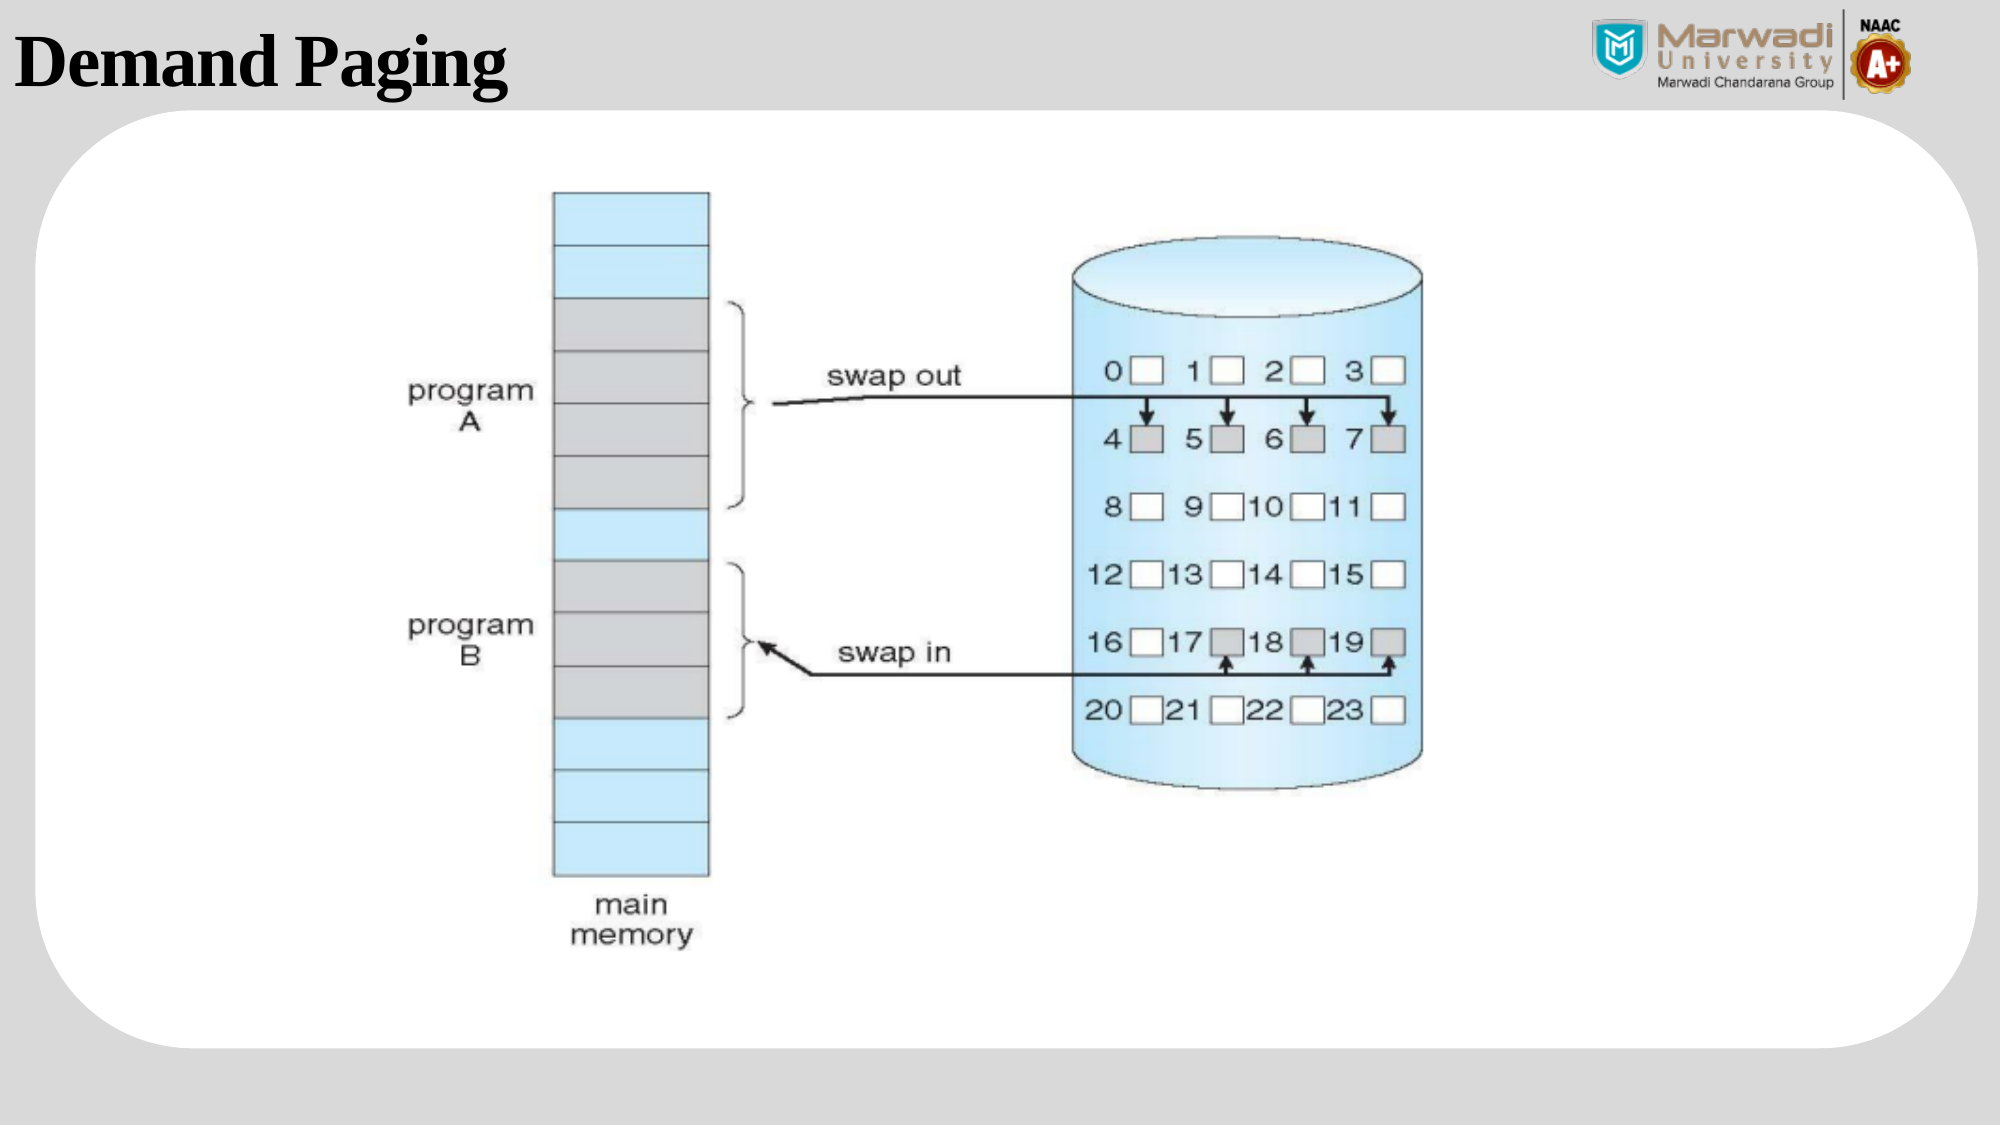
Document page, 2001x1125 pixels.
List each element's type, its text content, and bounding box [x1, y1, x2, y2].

picture [1575, 0, 1922, 134]
text_box Demand Paging [12, 9, 1613, 102]
picture [323, 155, 1613, 970]
